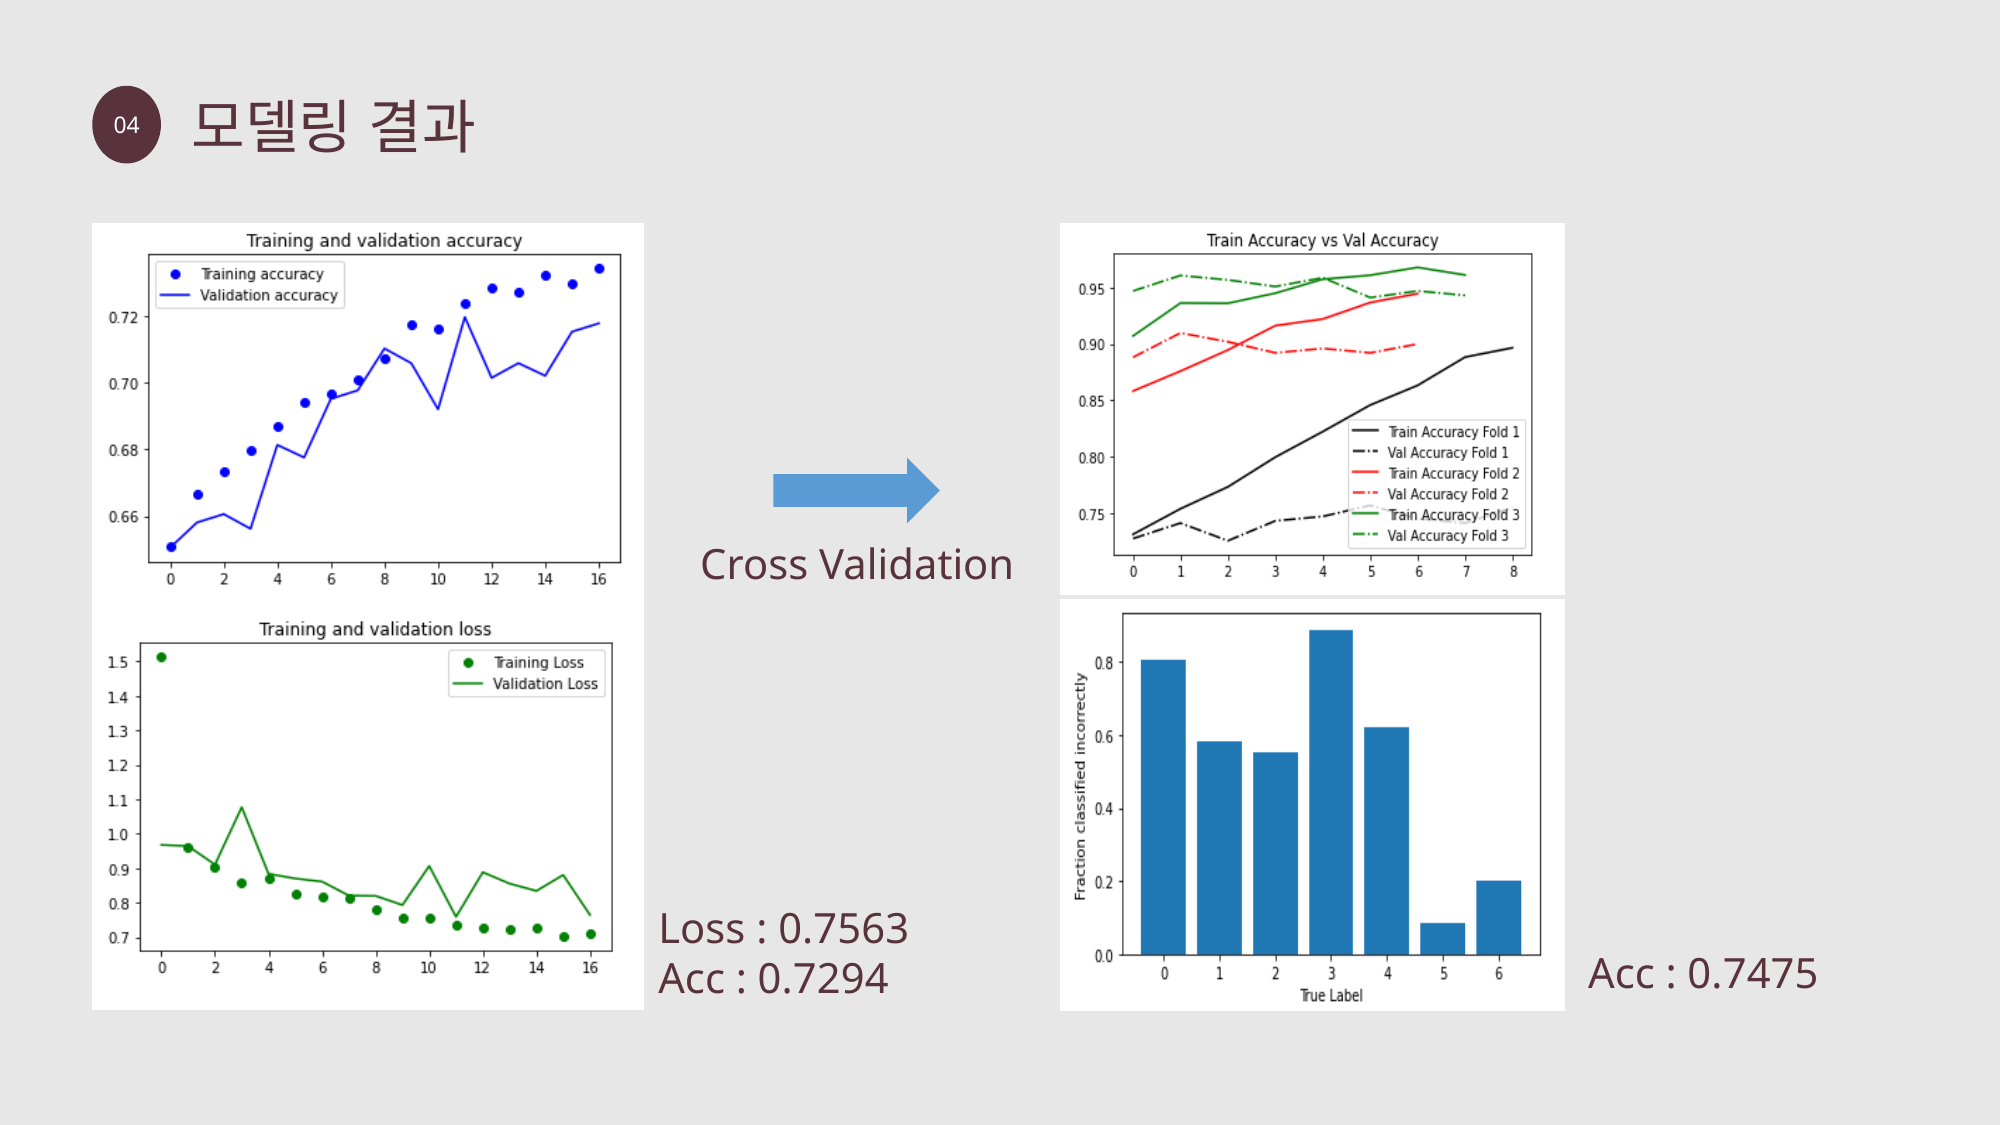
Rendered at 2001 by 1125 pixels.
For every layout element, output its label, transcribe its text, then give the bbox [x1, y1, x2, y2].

picture [1060, 223, 1565, 595]
text_box Acc : 0.7475 [1573, 939, 1952, 1004]
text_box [92, 82, 507, 169]
picture [1060, 599, 1565, 1011]
text_box [772, 455, 942, 526]
text_box Cross Validation [668, 530, 1047, 595]
picture [92, 223, 644, 1011]
text_box Loss : 0.7563 Acc : 0.7294 [644, 894, 1023, 1010]
